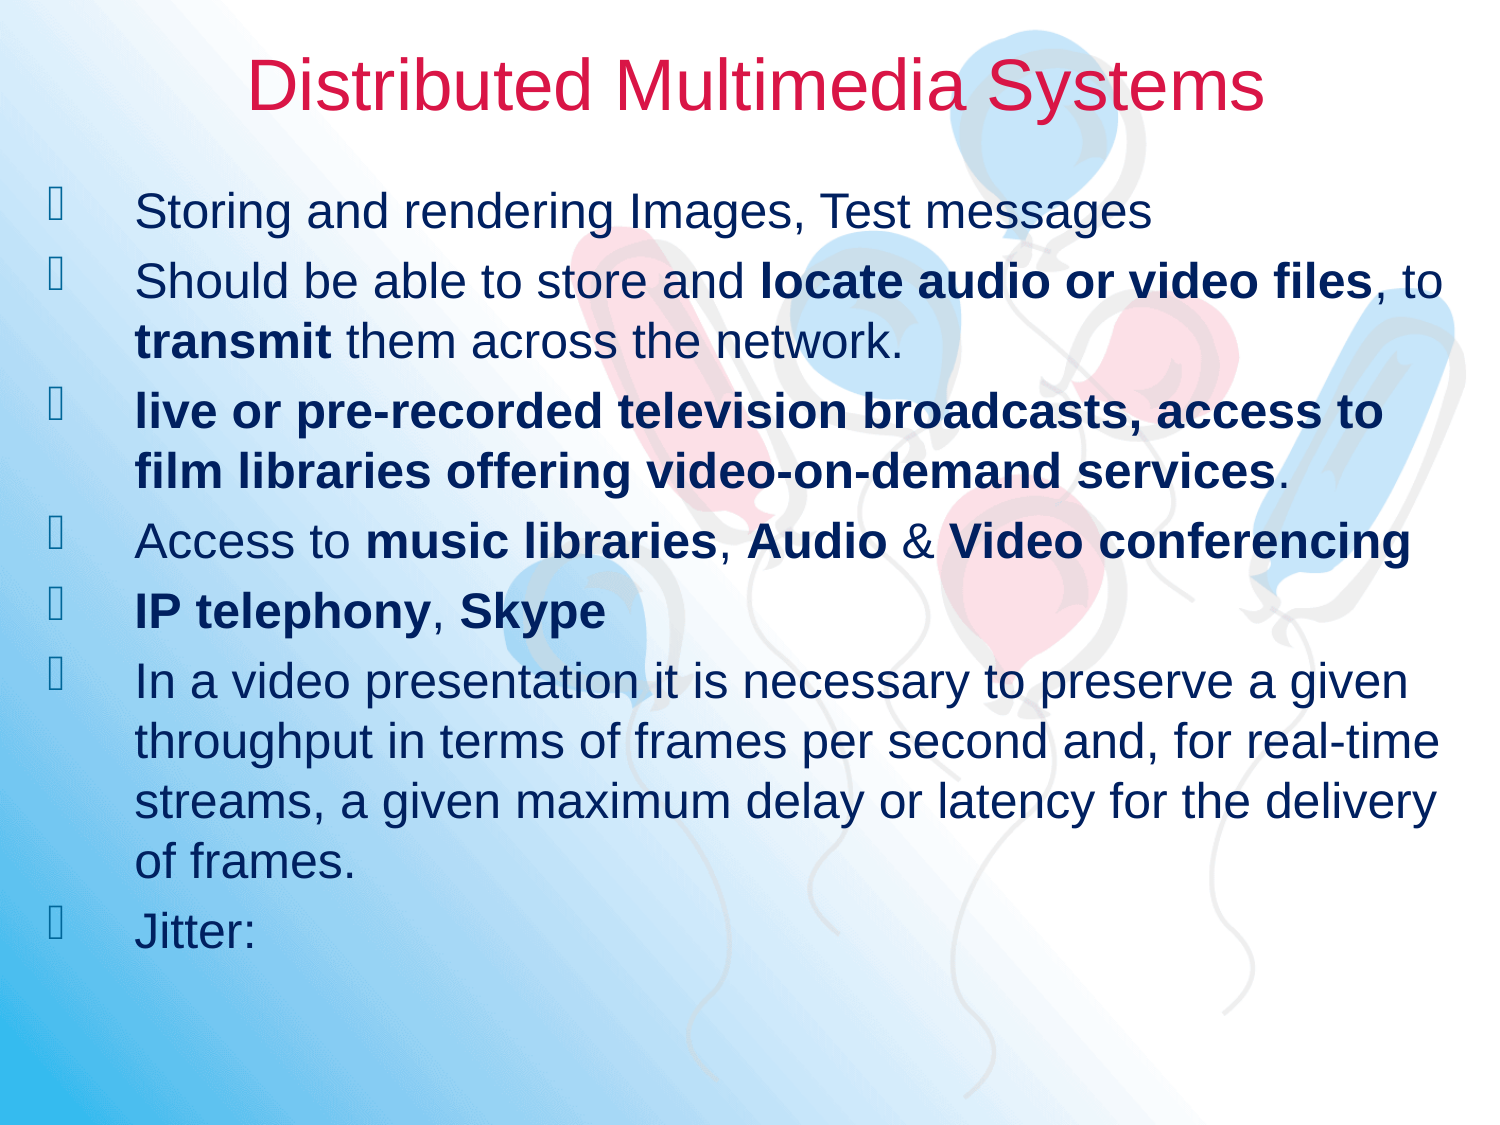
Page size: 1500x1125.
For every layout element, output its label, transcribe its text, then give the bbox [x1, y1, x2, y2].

picture [0, 0, 1500, 1125]
title Distributed Multimedia Systems [119, 33, 1395, 130]
list Storing and rendering Images, Test messages Should be able to store and locate audio or video files, to transmit them across the network. live or pre-recorded television broadcasts, access to film libraries offering video-on-demand services. Access to music libraries, Audio & Video conferencing IP telephony, Skype In a video presentation it is necessary to preserve a given throughput in terms of frames per second and, for real-time streams, a given maximum delay or latency for the delivery of frames. Jitter: [32, 170, 1470, 1094]
